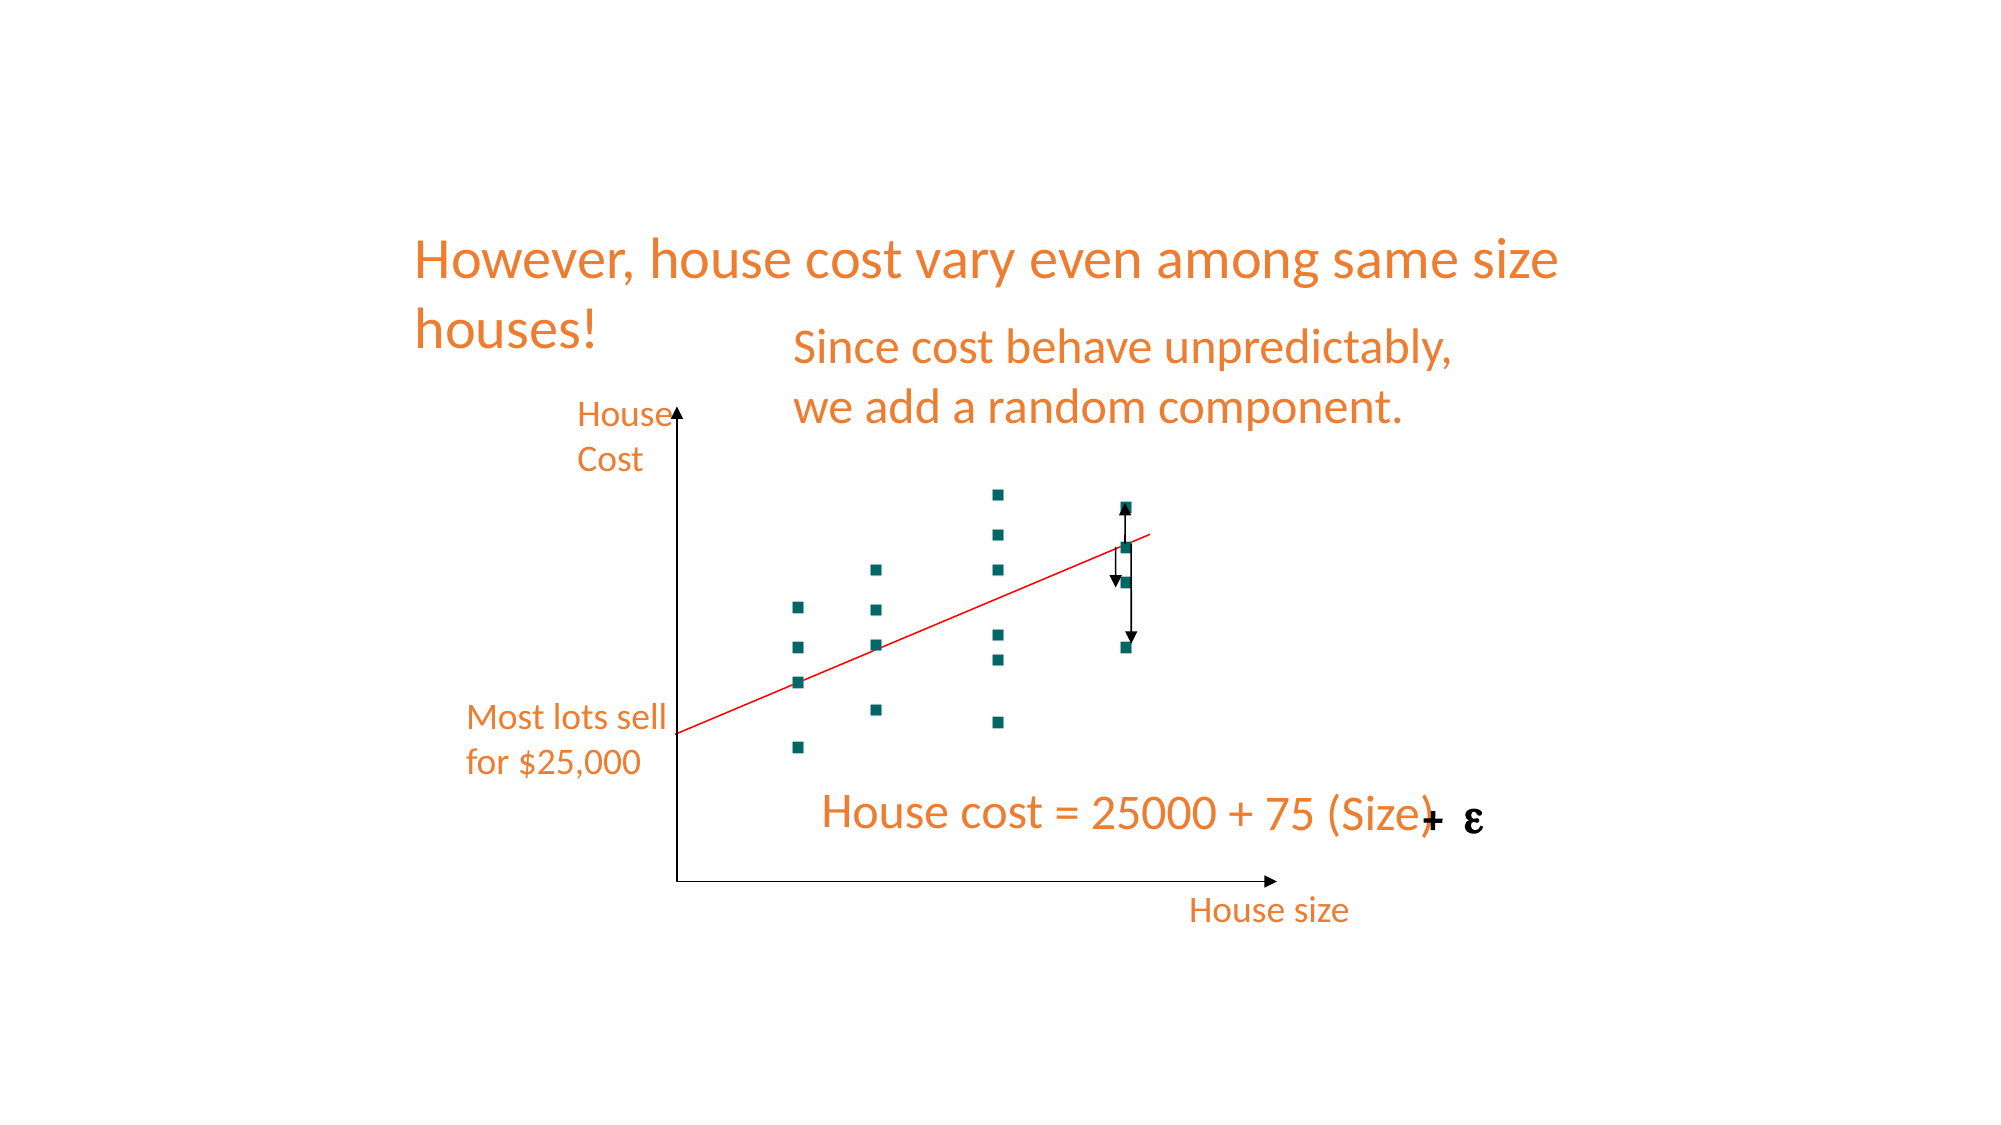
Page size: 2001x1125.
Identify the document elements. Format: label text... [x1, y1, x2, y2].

text_box However, house cost vary even among same size houses! [399, 212, 1625, 368]
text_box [987, 484, 1010, 735]
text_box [865, 559, 888, 722]
text_box [670, 406, 1277, 888]
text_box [1115, 496, 1138, 660]
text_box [1115, 503, 1132, 644]
text_box House Cost [562, 381, 689, 486]
text_box House size [1174, 877, 1365, 938]
text_box + e [1406, 773, 1501, 851]
text_box Since cost behave unpredictably, we add a random component. [778, 306, 1480, 441]
text_box Most lots sell for $25,000 [451, 684, 676, 790]
text_box House cost = 25000 + 75 (Size) [1140, 772, 1408, 849]
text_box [787, 596, 810, 760]
